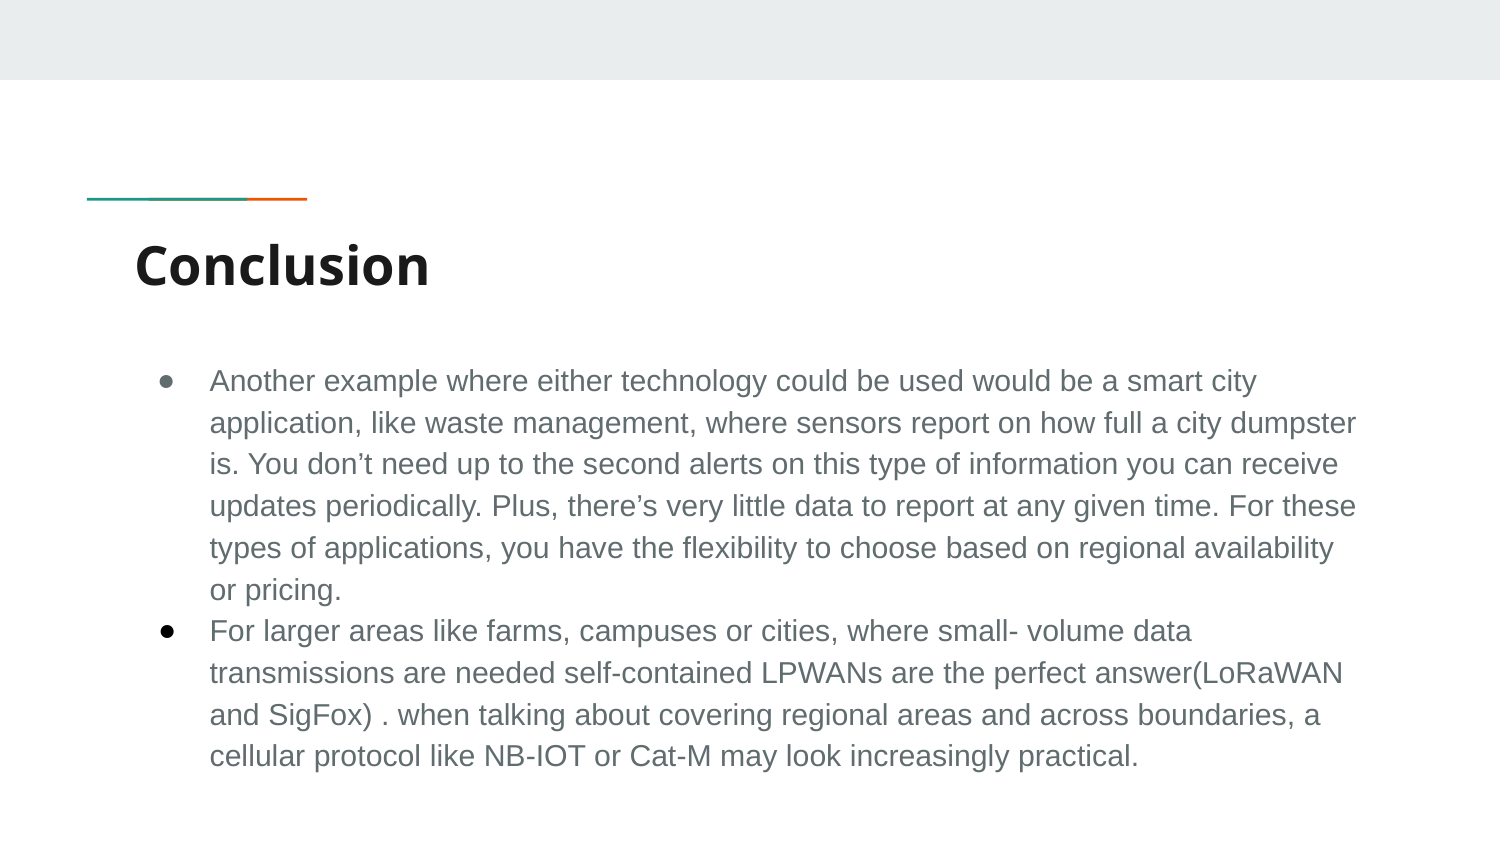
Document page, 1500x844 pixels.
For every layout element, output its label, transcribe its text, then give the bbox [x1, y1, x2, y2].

list Another example where either technology could be used would be a smart city application, like waste management, where sensors report on how full a city dumpster is. You don’t need up to the second alerts on this type of information you can receive updates periodically. Plus, there’s very little data to report at any given time. For these types of applications, you have the flexibility to choose based on regional availability or pricing. For larger areas like farms, campuses or cities, where small- volume data transmissions are needed self-contained LPWANs are the perfect answer(LoRaWAN and SigFox) . when talking about covering regional areas and across boundaries, a cellular protocol like NB-IOT or Cat-M may look increasingly practical. [119, 341, 1381, 804]
title Conclusion [119, 216, 1381, 305]
